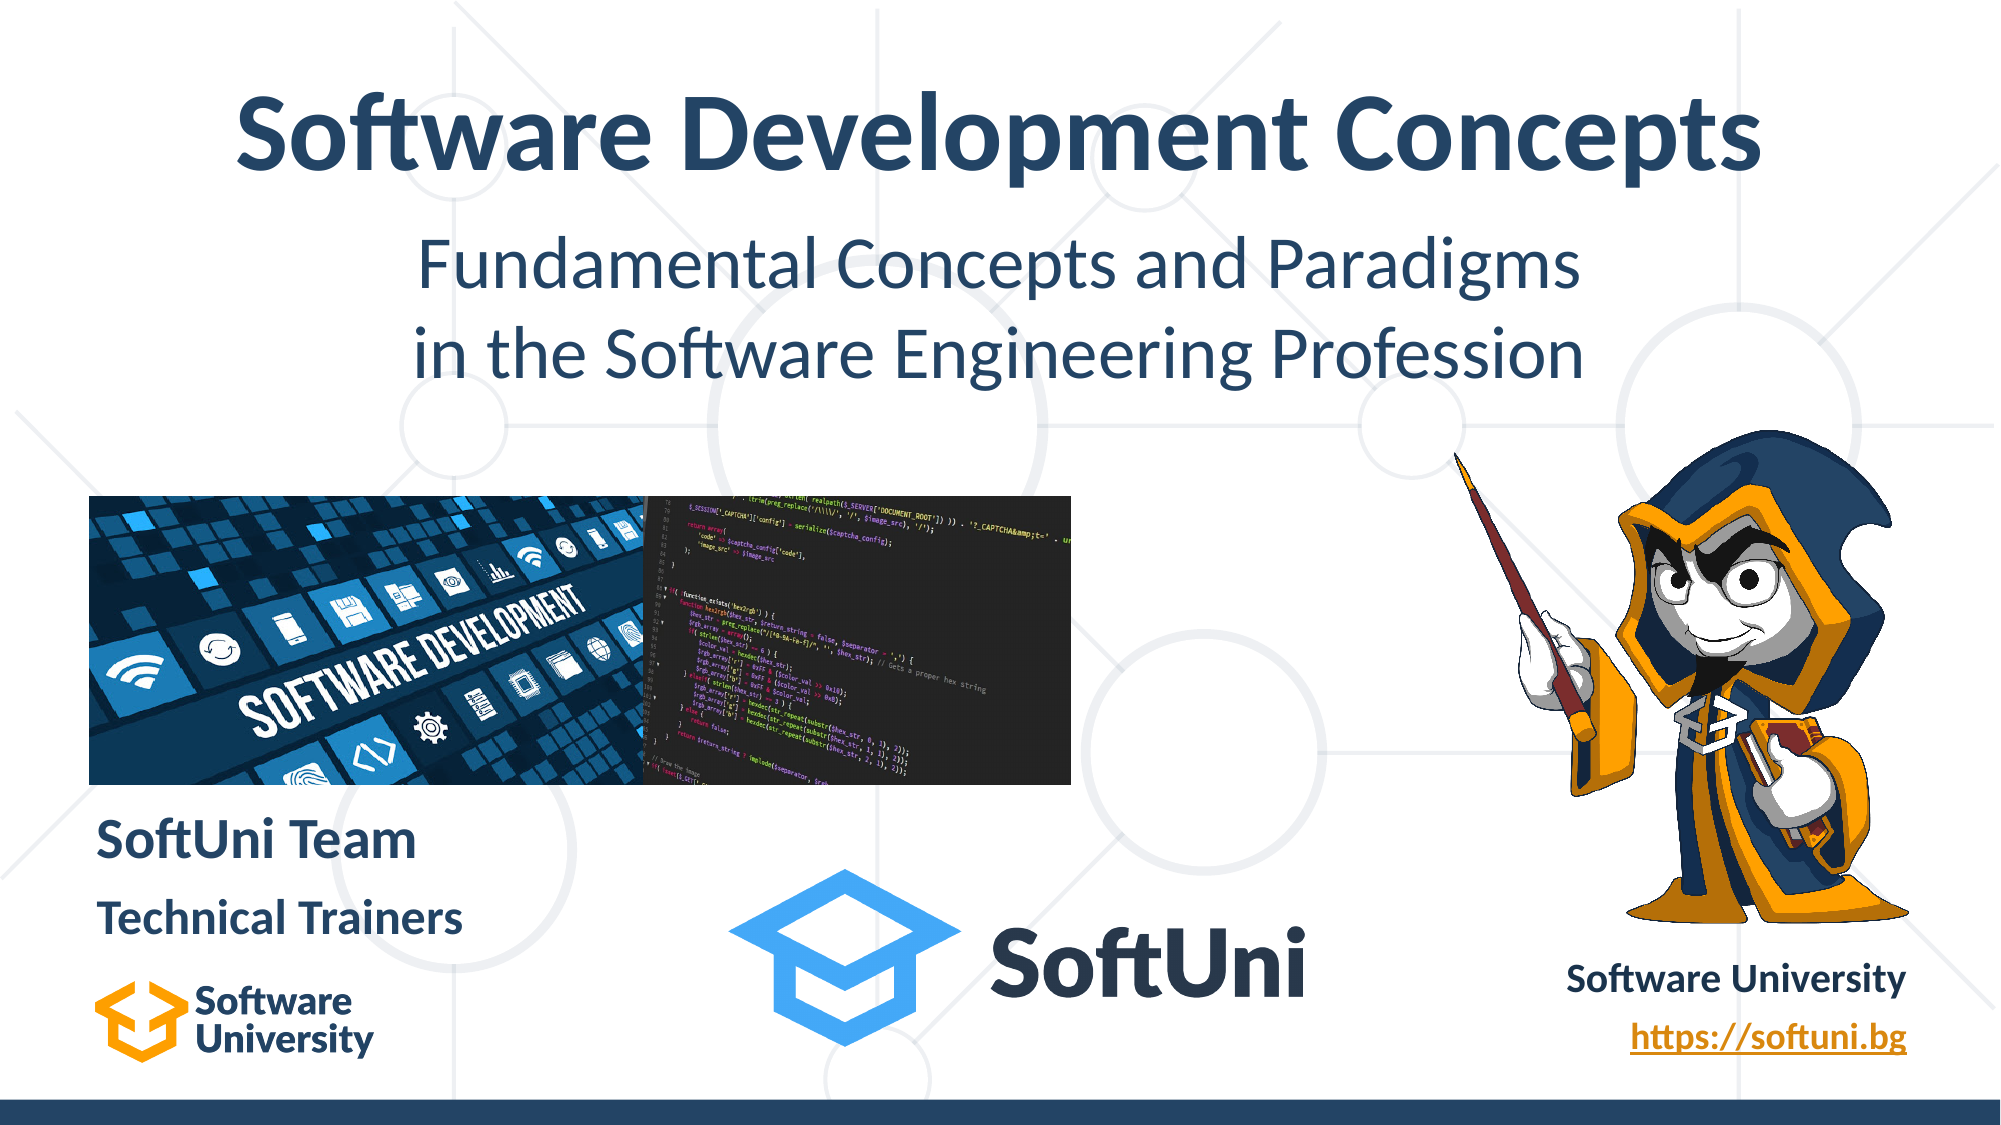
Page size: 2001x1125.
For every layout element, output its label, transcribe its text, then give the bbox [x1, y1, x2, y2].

subtitle Fundamental Concepts and Paradigms in the Software Engineering Profession [90, 208, 1910, 405]
picture [83, 970, 384, 1074]
list https://softuni.bg [1428, 1005, 1913, 1062]
list SoftUni Team [90, 795, 580, 871]
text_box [88, 496, 1071, 785]
picture [1451, 428, 1910, 924]
list Technical Trainers [90, 876, 580, 950]
title Software Development Concepts [90, 45, 1910, 205]
picture [709, 850, 1325, 1064]
list Software University [1428, 944, 1913, 1005]
